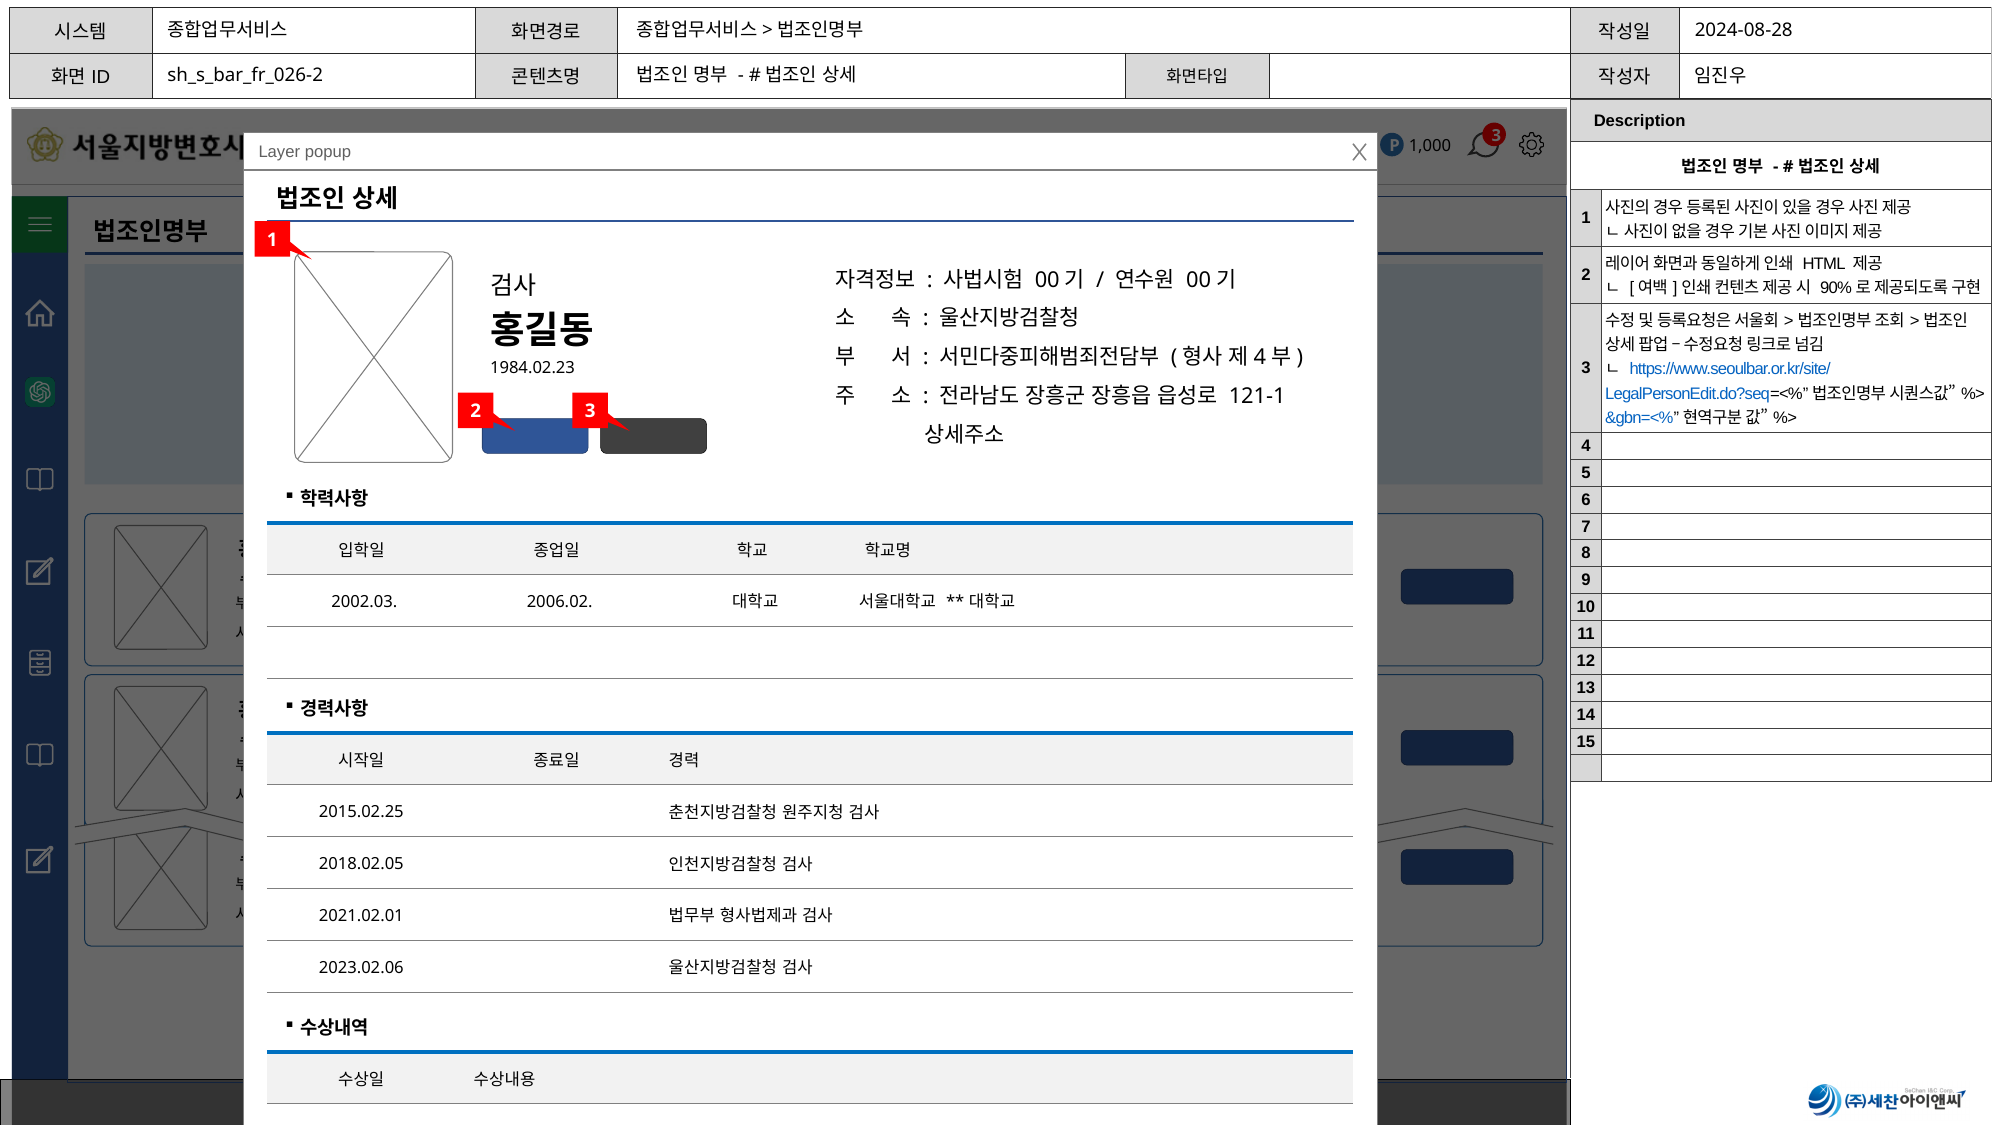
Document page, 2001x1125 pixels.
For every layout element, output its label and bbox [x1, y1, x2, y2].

table_cell [1602, 304, 1991, 432]
table_cell [1571, 729, 1601, 754]
table_cell [1571, 755, 1601, 781]
table_cell [1571, 621, 1601, 647]
table_header [1571, 100, 1991, 141]
table_cell [1602, 190, 1991, 246]
list [152, 55, 472, 96]
table_cell [1571, 460, 1601, 486]
table_cell [1571, 433, 1601, 459]
table_cell [1571, 247, 1601, 303]
table_cell [1571, 594, 1601, 620]
table_cell [1571, 702, 1601, 728]
table_cell [1602, 675, 1991, 701]
table_cell [1571, 304, 1601, 432]
list [621, 10, 1563, 50]
table_cell [1602, 433, 1991, 459]
text_box [11, 108, 1568, 1125]
table_cell [1602, 755, 1991, 781]
list [152, 10, 472, 50]
table_cell [1602, 729, 1991, 754]
table_cell [1602, 540, 1991, 566]
table_cell [1571, 675, 1601, 701]
table_cell [1602, 702, 1991, 728]
table_cell [1571, 567, 1601, 593]
list [621, 55, 1114, 96]
table_cell [1602, 594, 1991, 620]
picture [1803, 1081, 1970, 1121]
table_cell [1602, 247, 1991, 303]
table_cell [1571, 648, 1601, 674]
table_cell [1602, 514, 1991, 539]
table_cell [1571, 540, 1601, 566]
table_cell [1571, 190, 1601, 246]
table_cell [1571, 142, 1991, 189]
table_cell [1602, 460, 1991, 486]
table_cell [1602, 487, 1991, 513]
table_cell [1571, 514, 1601, 539]
table_cell [1571, 487, 1601, 513]
table_cell [1602, 621, 1991, 647]
table_cell [1602, 567, 1991, 593]
table_cell [1602, 648, 1991, 674]
